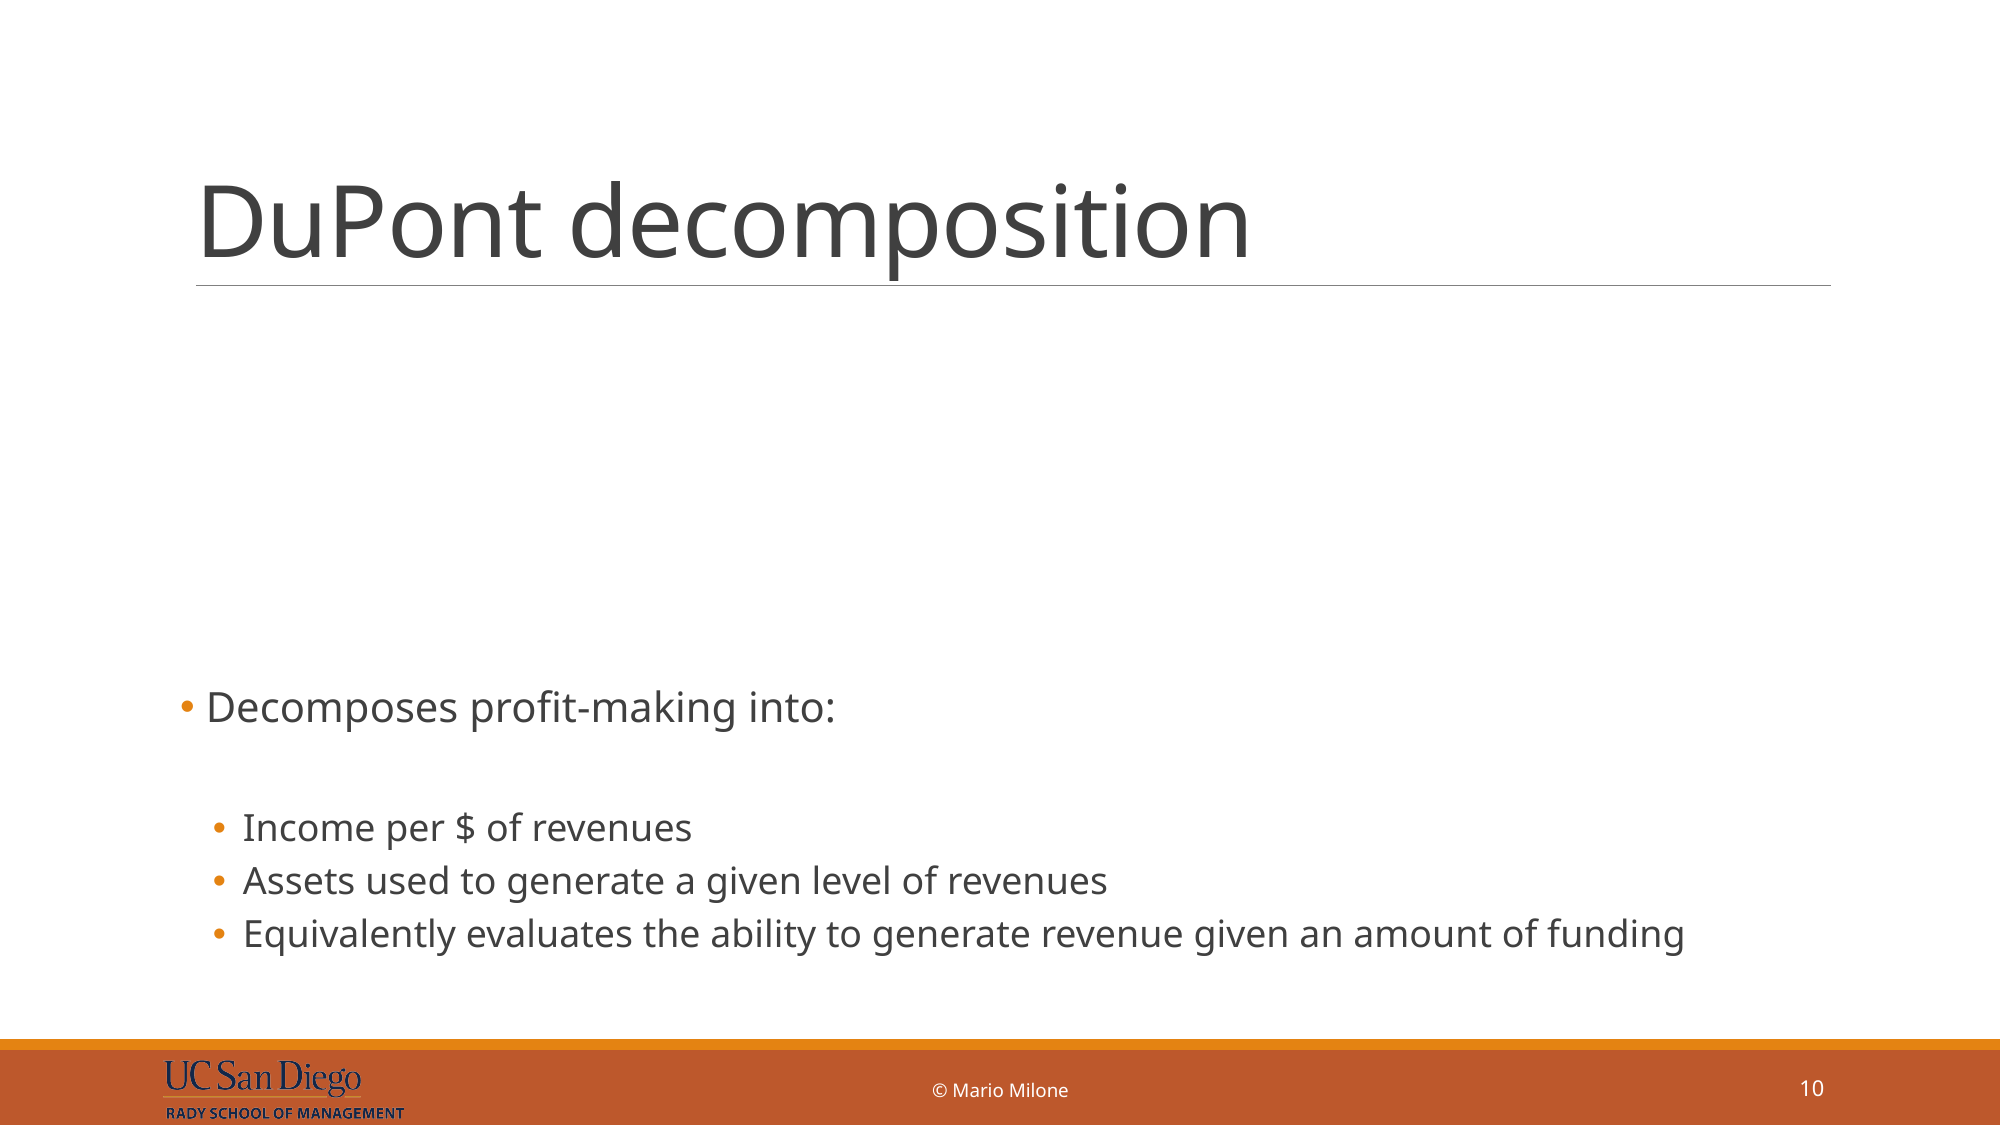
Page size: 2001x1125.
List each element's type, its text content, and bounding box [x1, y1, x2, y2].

title DuPont decomposition [180, 47, 1830, 285]
slide_number 10 [1624, 1059, 1840, 1120]
footer © Mario Milone [604, 1059, 1396, 1120]
picture [160, 1056, 407, 1123]
